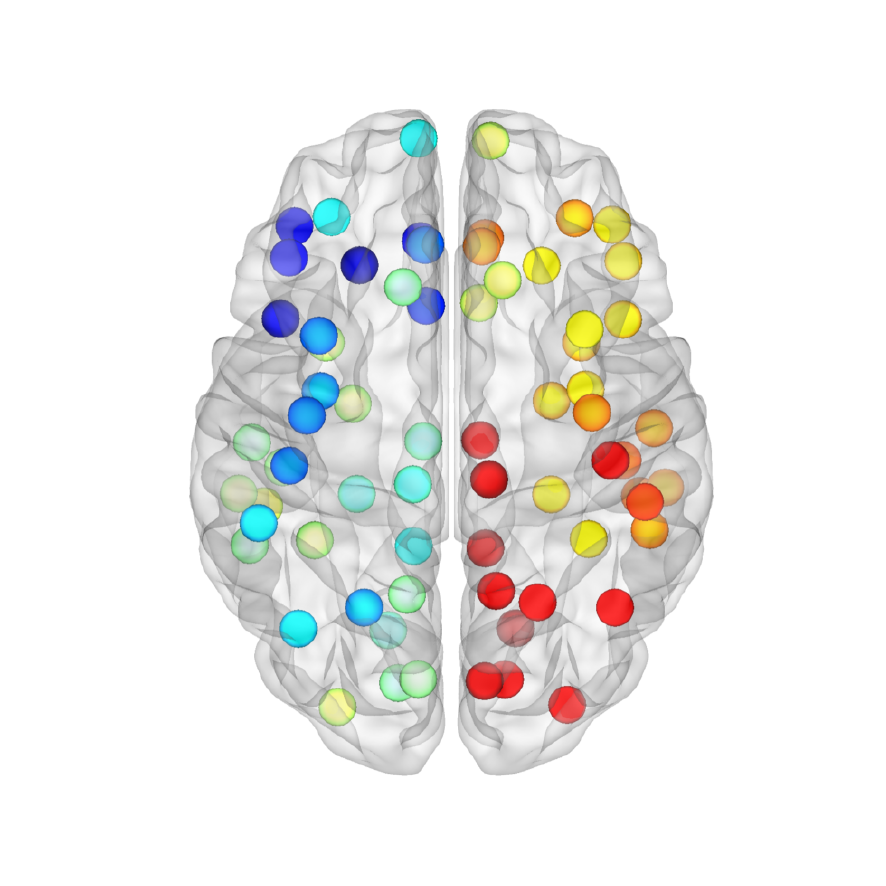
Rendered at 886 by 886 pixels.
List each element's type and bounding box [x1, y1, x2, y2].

picture [154, 93, 732, 793]
